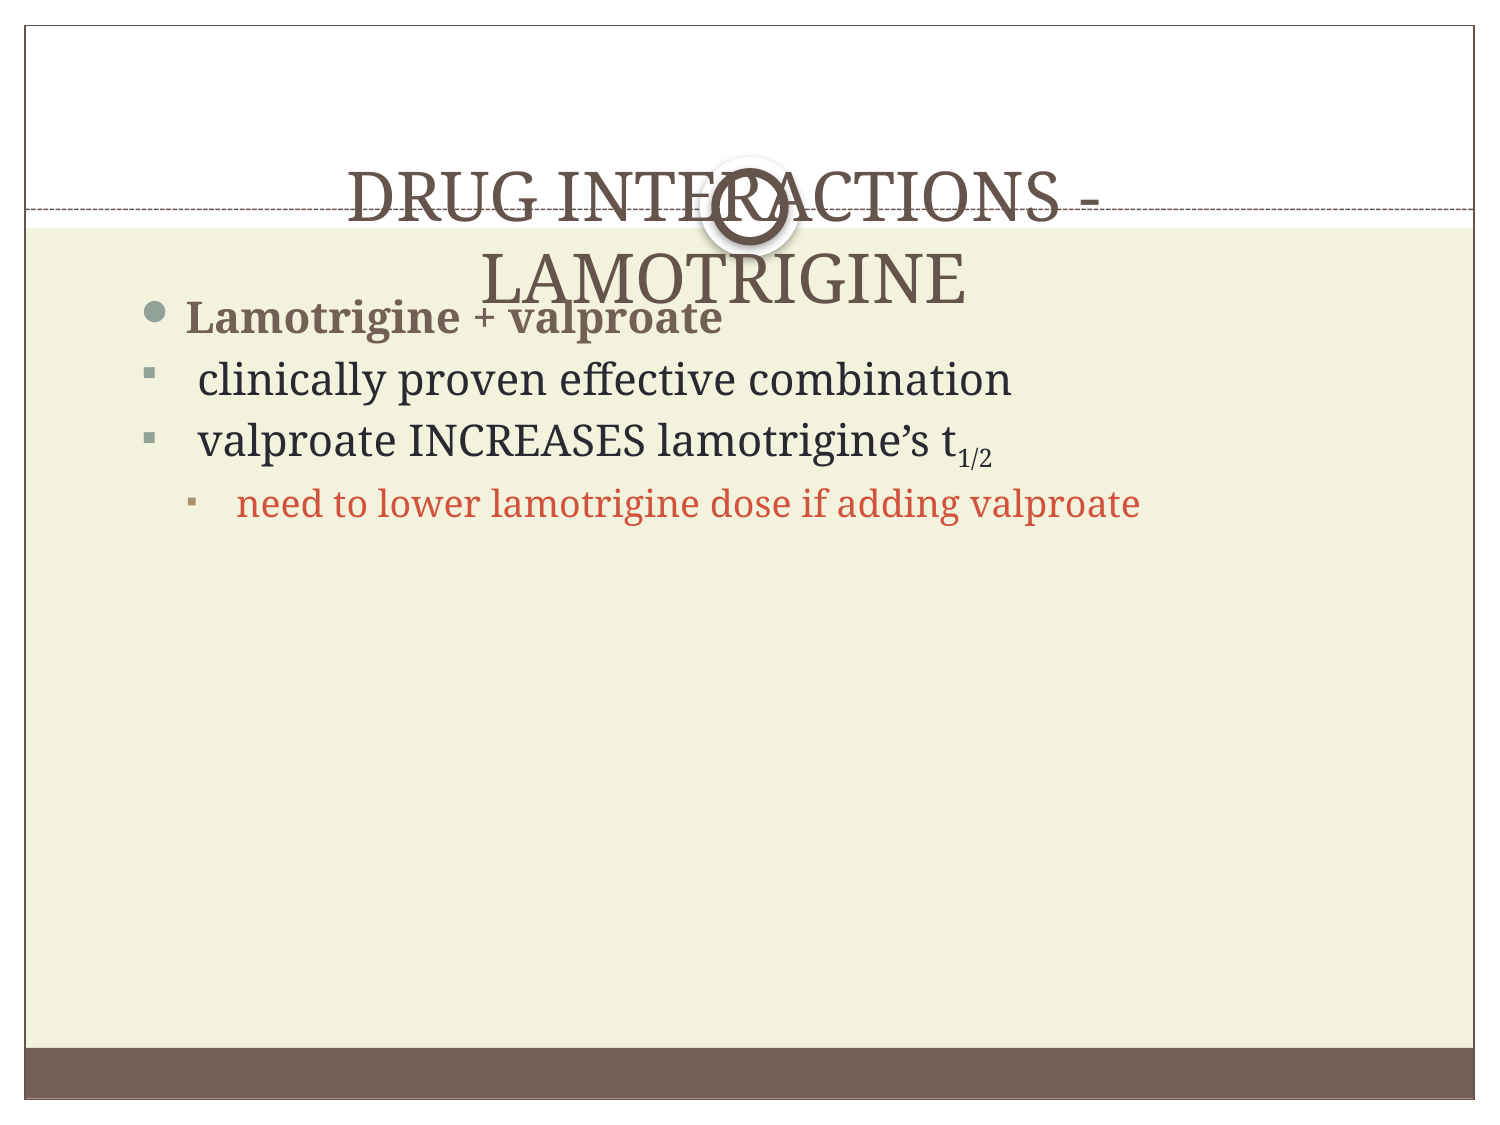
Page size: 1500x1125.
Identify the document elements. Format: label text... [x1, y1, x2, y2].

title DRUG INTERACTIONS - LAMOTRIGINE [126, 140, 1322, 282]
list Lamotrigine + valproate clinically proven effective combination valproate INCREASES lamotrigine’s t1/2 need to lower lamotrigine dose if adding valproate [126, 282, 1429, 969]
